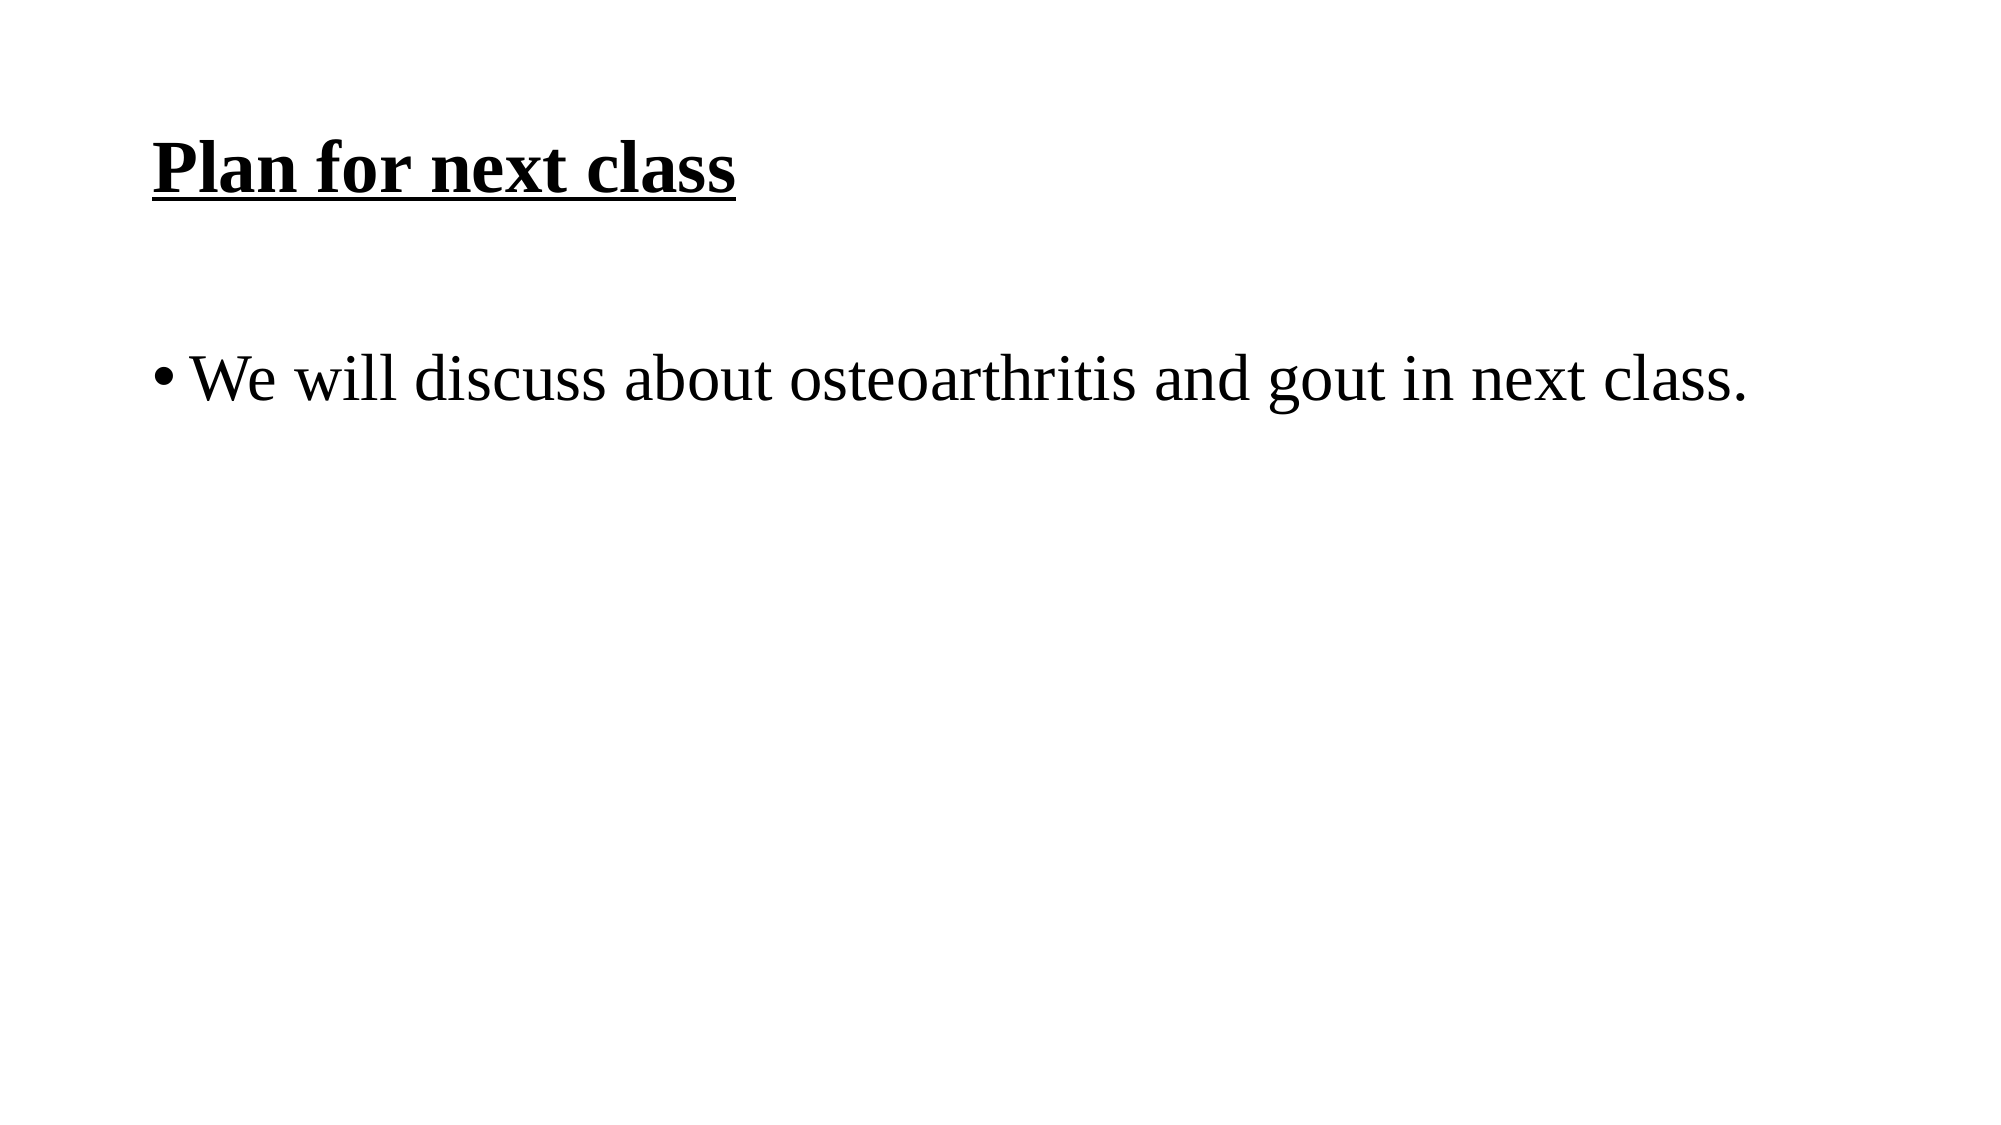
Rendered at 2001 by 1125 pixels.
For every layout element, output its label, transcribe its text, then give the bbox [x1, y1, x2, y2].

title Plan for next class [137, 59, 1863, 278]
list We will discuss about osteoarthritis and gout in next class. [137, 335, 1863, 1014]
